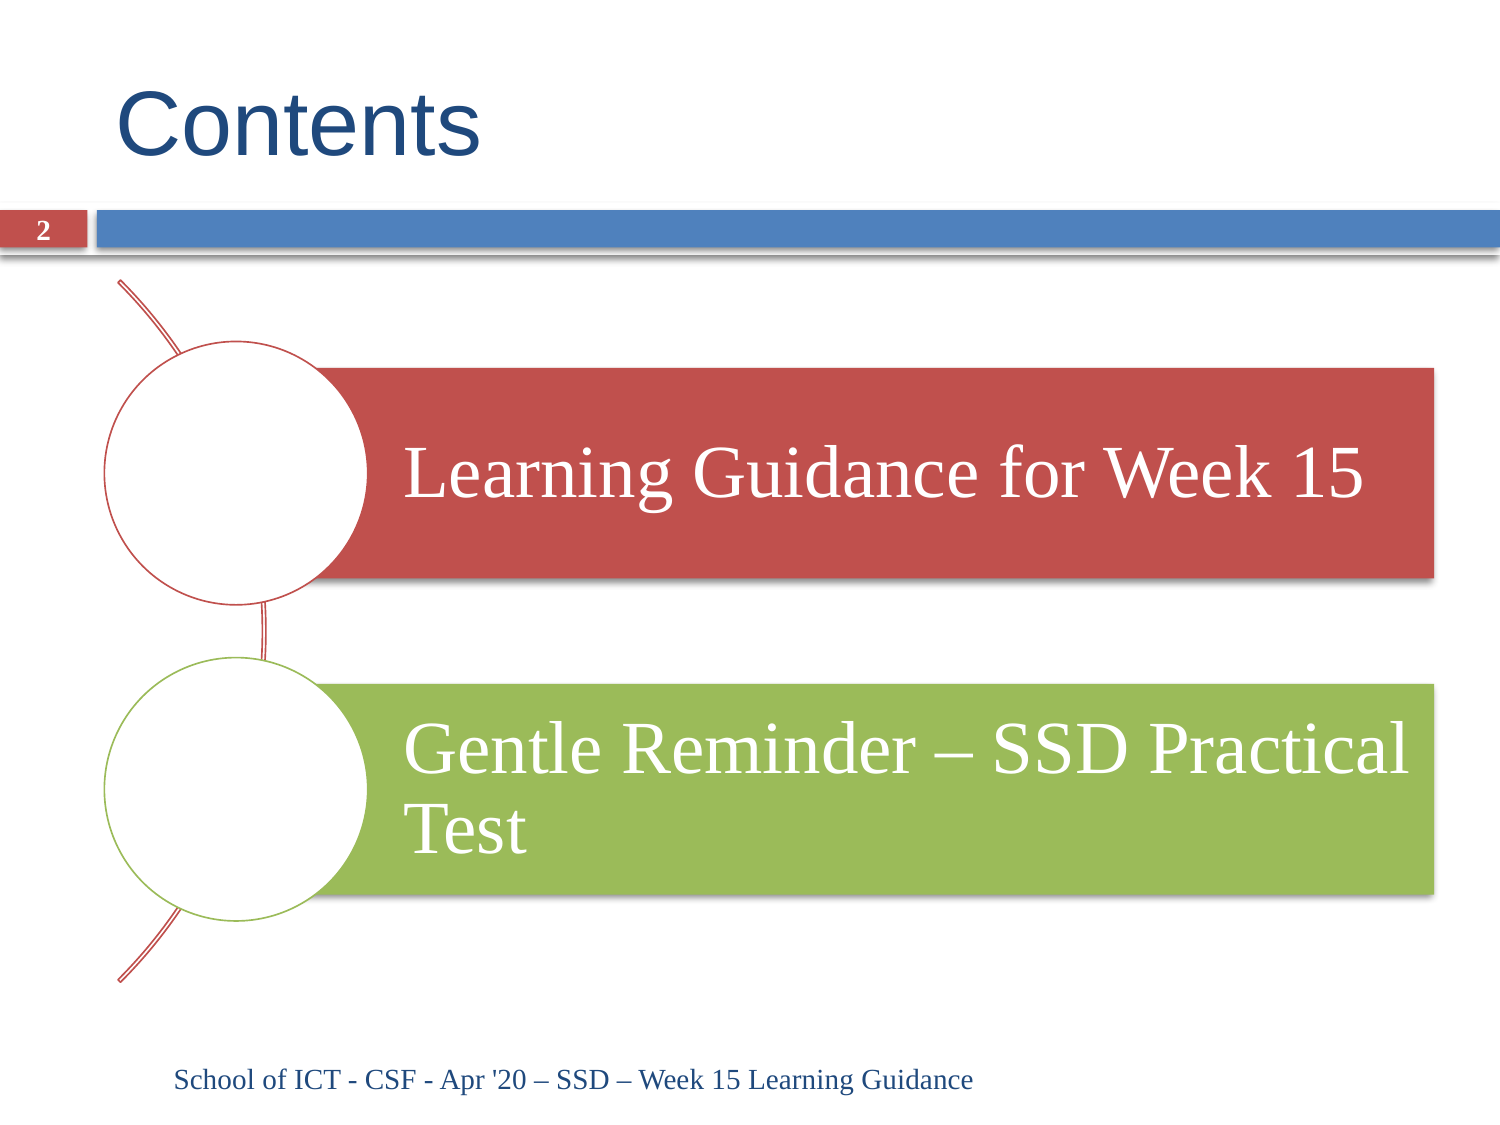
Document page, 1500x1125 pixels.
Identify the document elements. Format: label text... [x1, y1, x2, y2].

slide_number 2 [0, 208, 88, 249]
title Contents [100, 37, 1438, 200]
footer School of ICT - CSF - Apr '20 – SSD – Week 15 Learning Guidance [99, 1048, 990, 1108]
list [100, 262, 1439, 1001]
